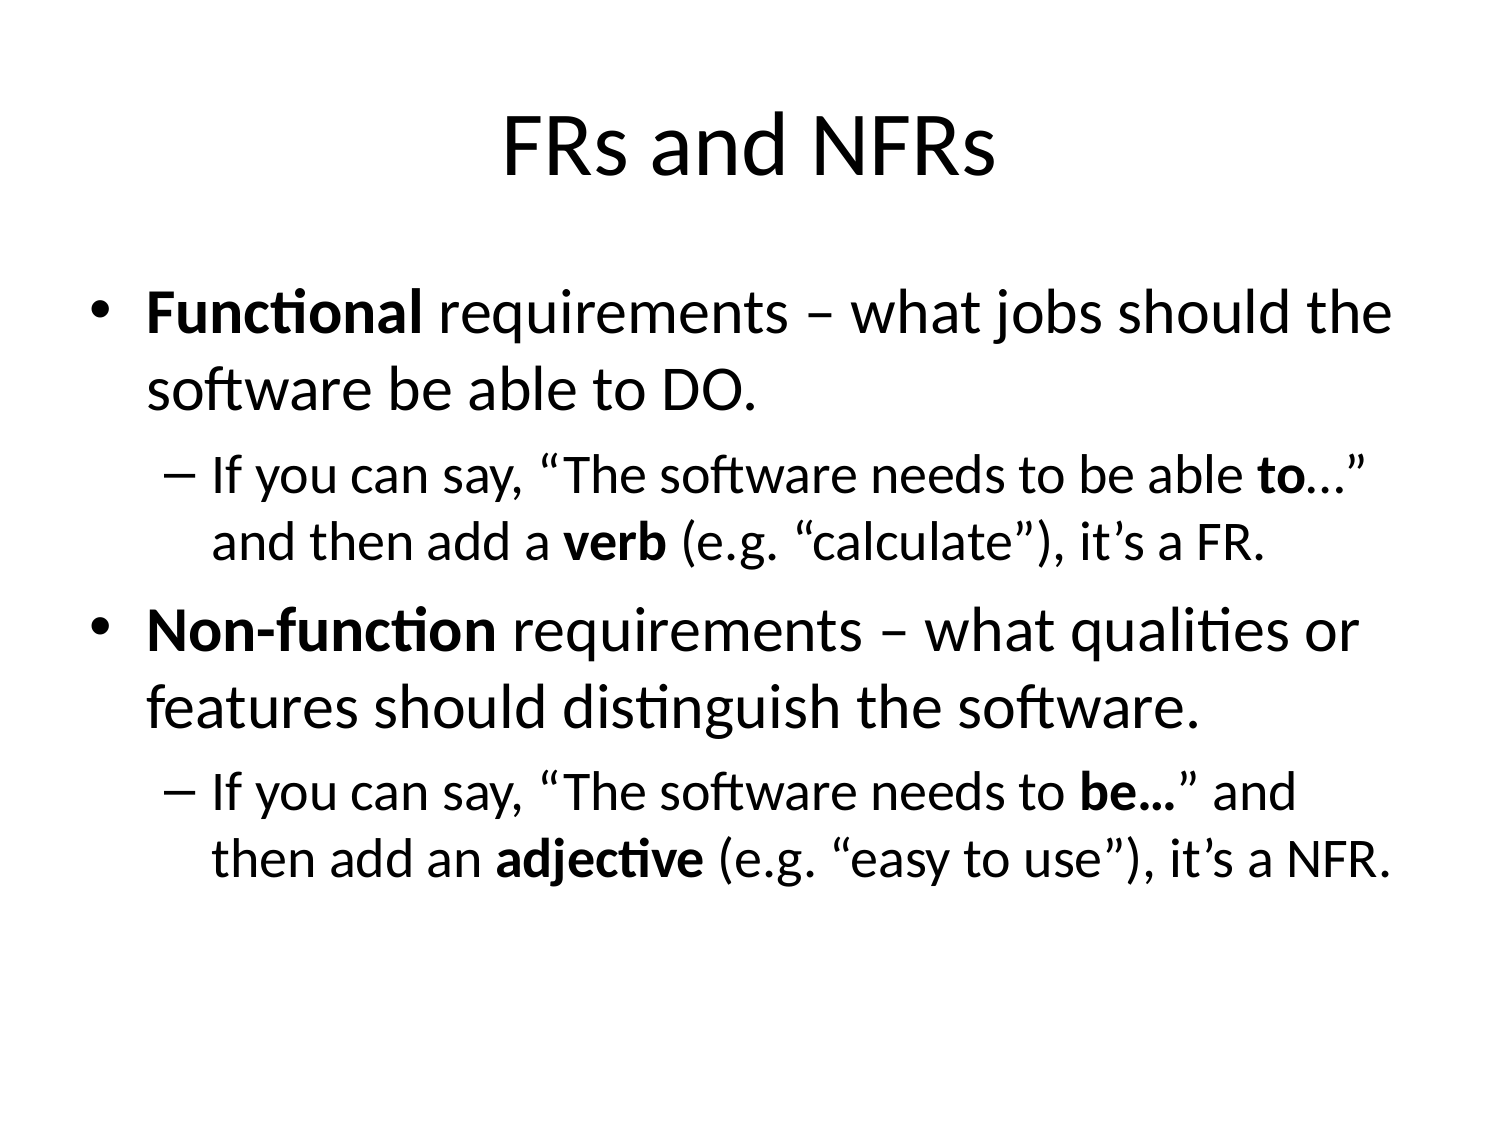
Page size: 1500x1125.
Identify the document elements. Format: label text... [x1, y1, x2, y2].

text_box Functional requirements – what jobs should the software be able to DO. If you can say, “The software needs to be able to…” and then add a verb (e.g. “calculate”), it’s a FR. Non-function requirements – what qualities or features should distinguish the software. If you can say, “The software needs to be…” and then add an adjective (e.g. “easy to use”), it’s a NFR. [75, 262, 1425, 1005]
title FRs and NFRs [75, 45, 1425, 233]
